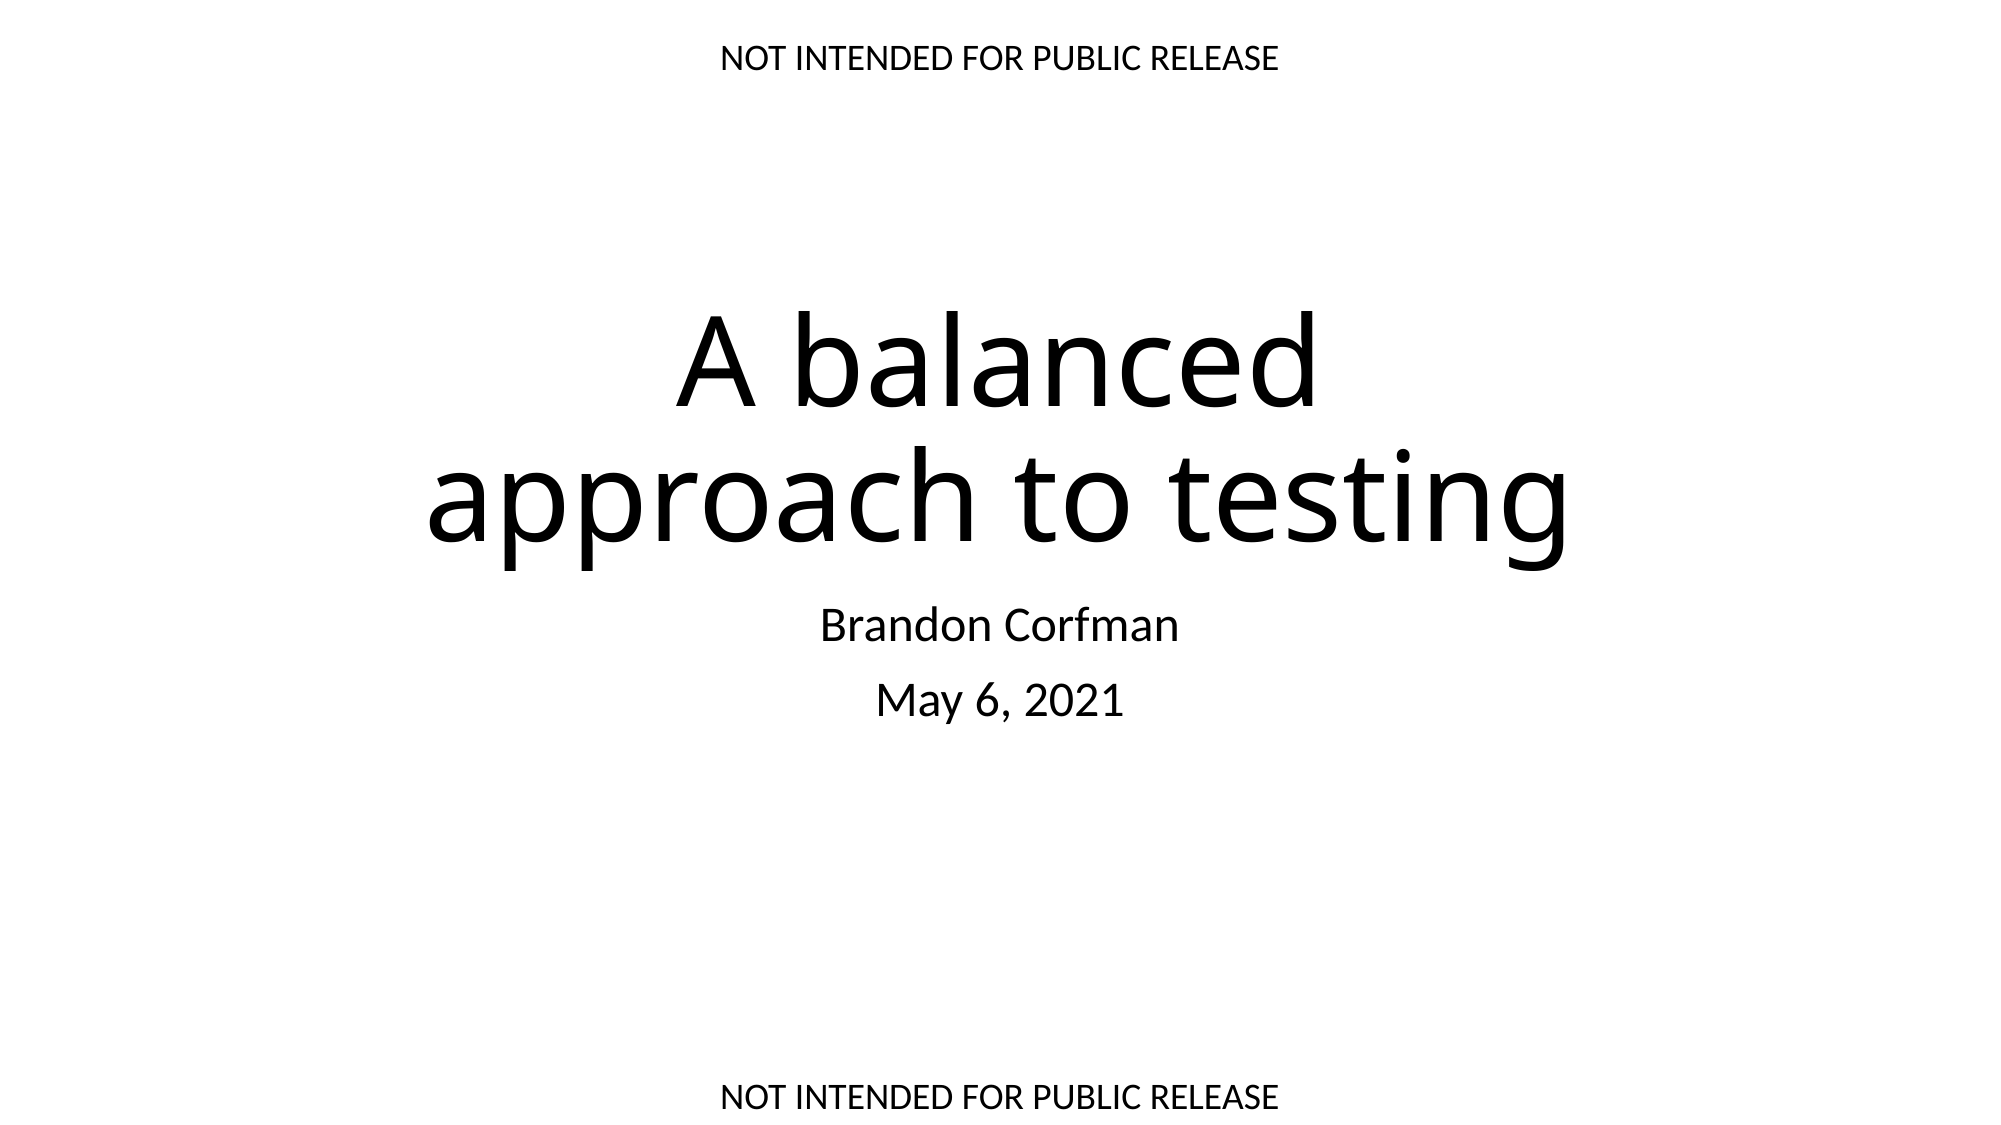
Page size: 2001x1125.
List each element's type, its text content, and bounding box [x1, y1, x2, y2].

subtitle Brandon Corfman May 6, 2021 [249, 590, 1750, 863]
title A balanced approach to testing [398, 184, 1602, 576]
